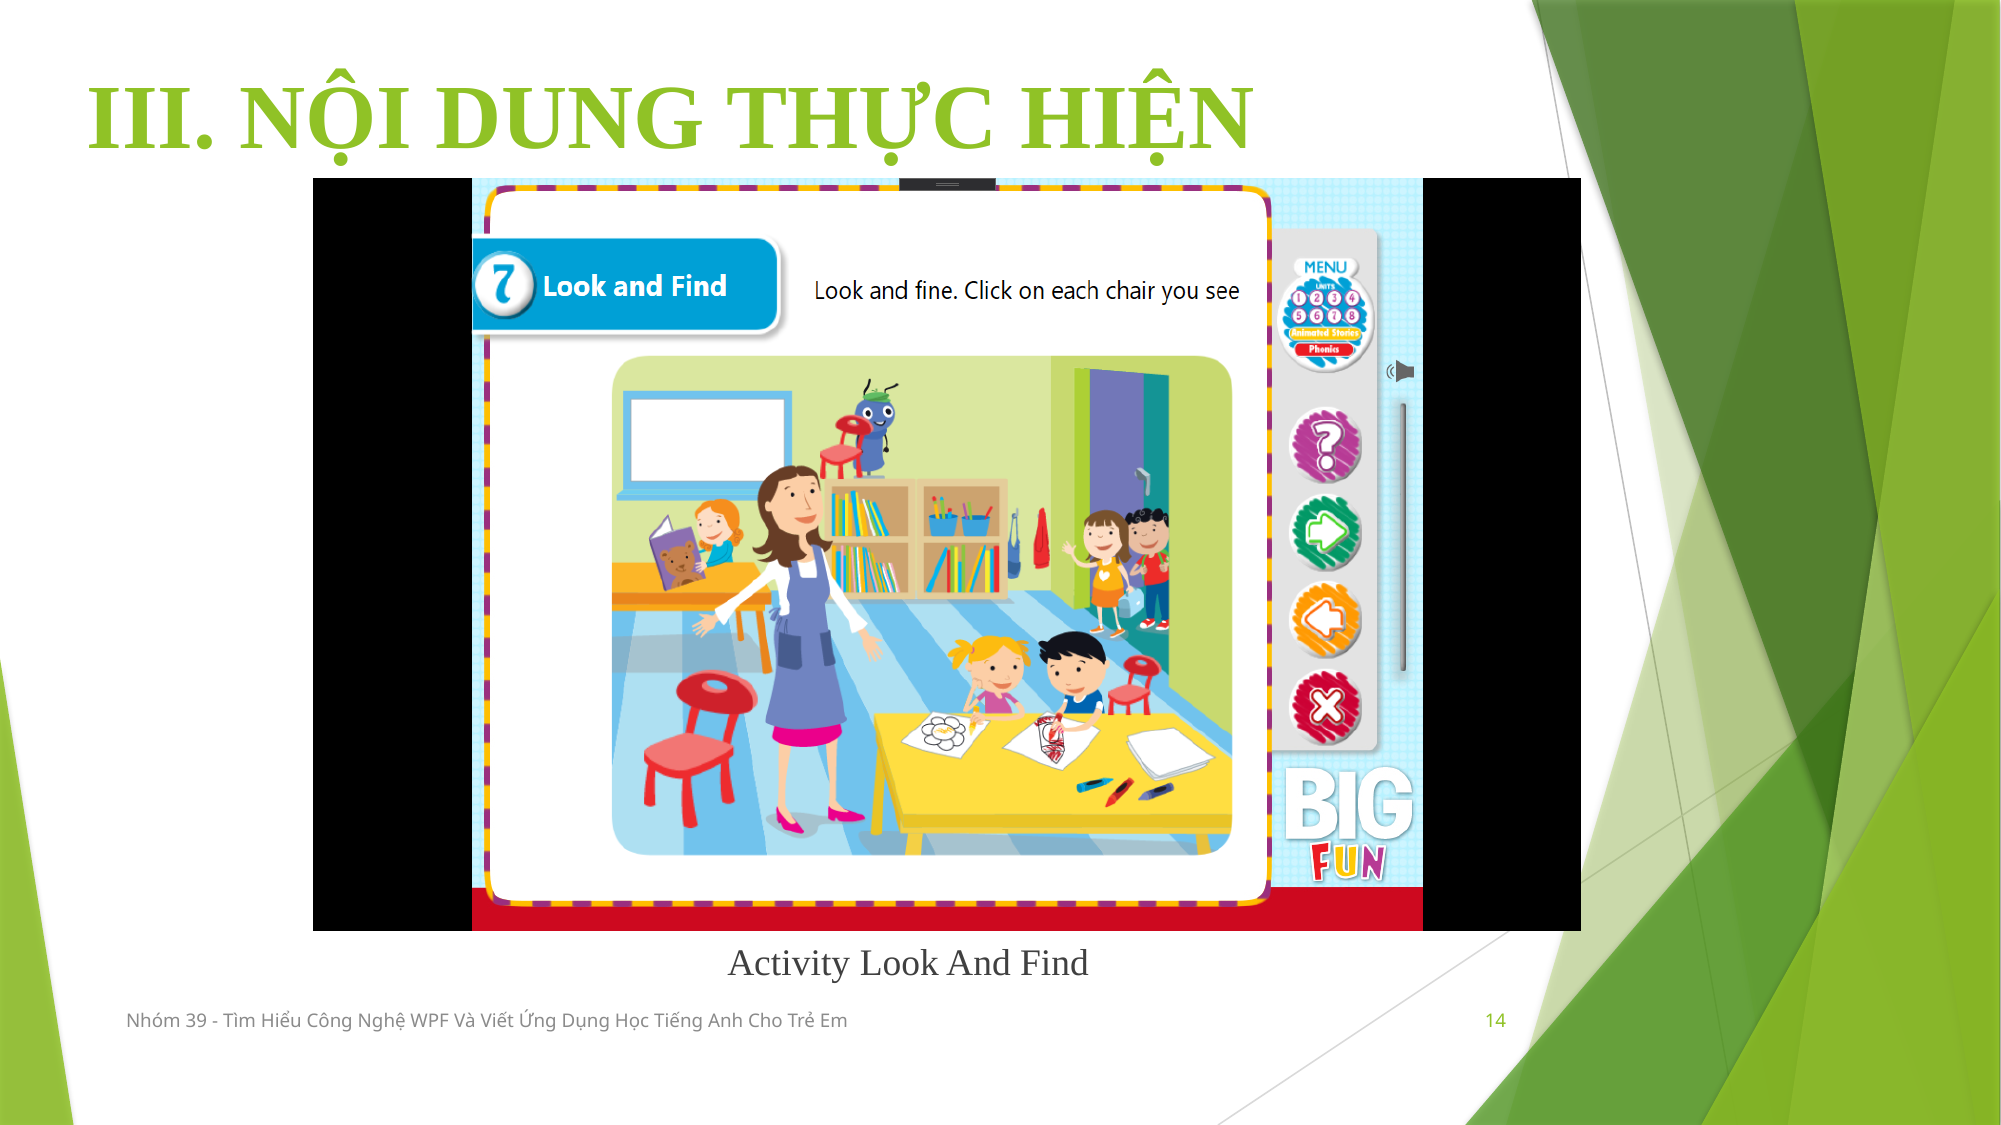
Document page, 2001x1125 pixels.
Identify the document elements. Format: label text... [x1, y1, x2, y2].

slide_number 14 [1409, 991, 1522, 1051]
picture [312, 177, 1581, 932]
footer Nhóm 39 - Tìm Hiểu Công Nghệ WPF Và Viết Ứng Dụng Học Tiếng Anh Cho Trẻ Em [111, 991, 1145, 1051]
list Activity Look And Find [712, 939, 1182, 1000]
title III. NỘI DUNG THỰC HIỆN [71, 49, 1482, 267]
